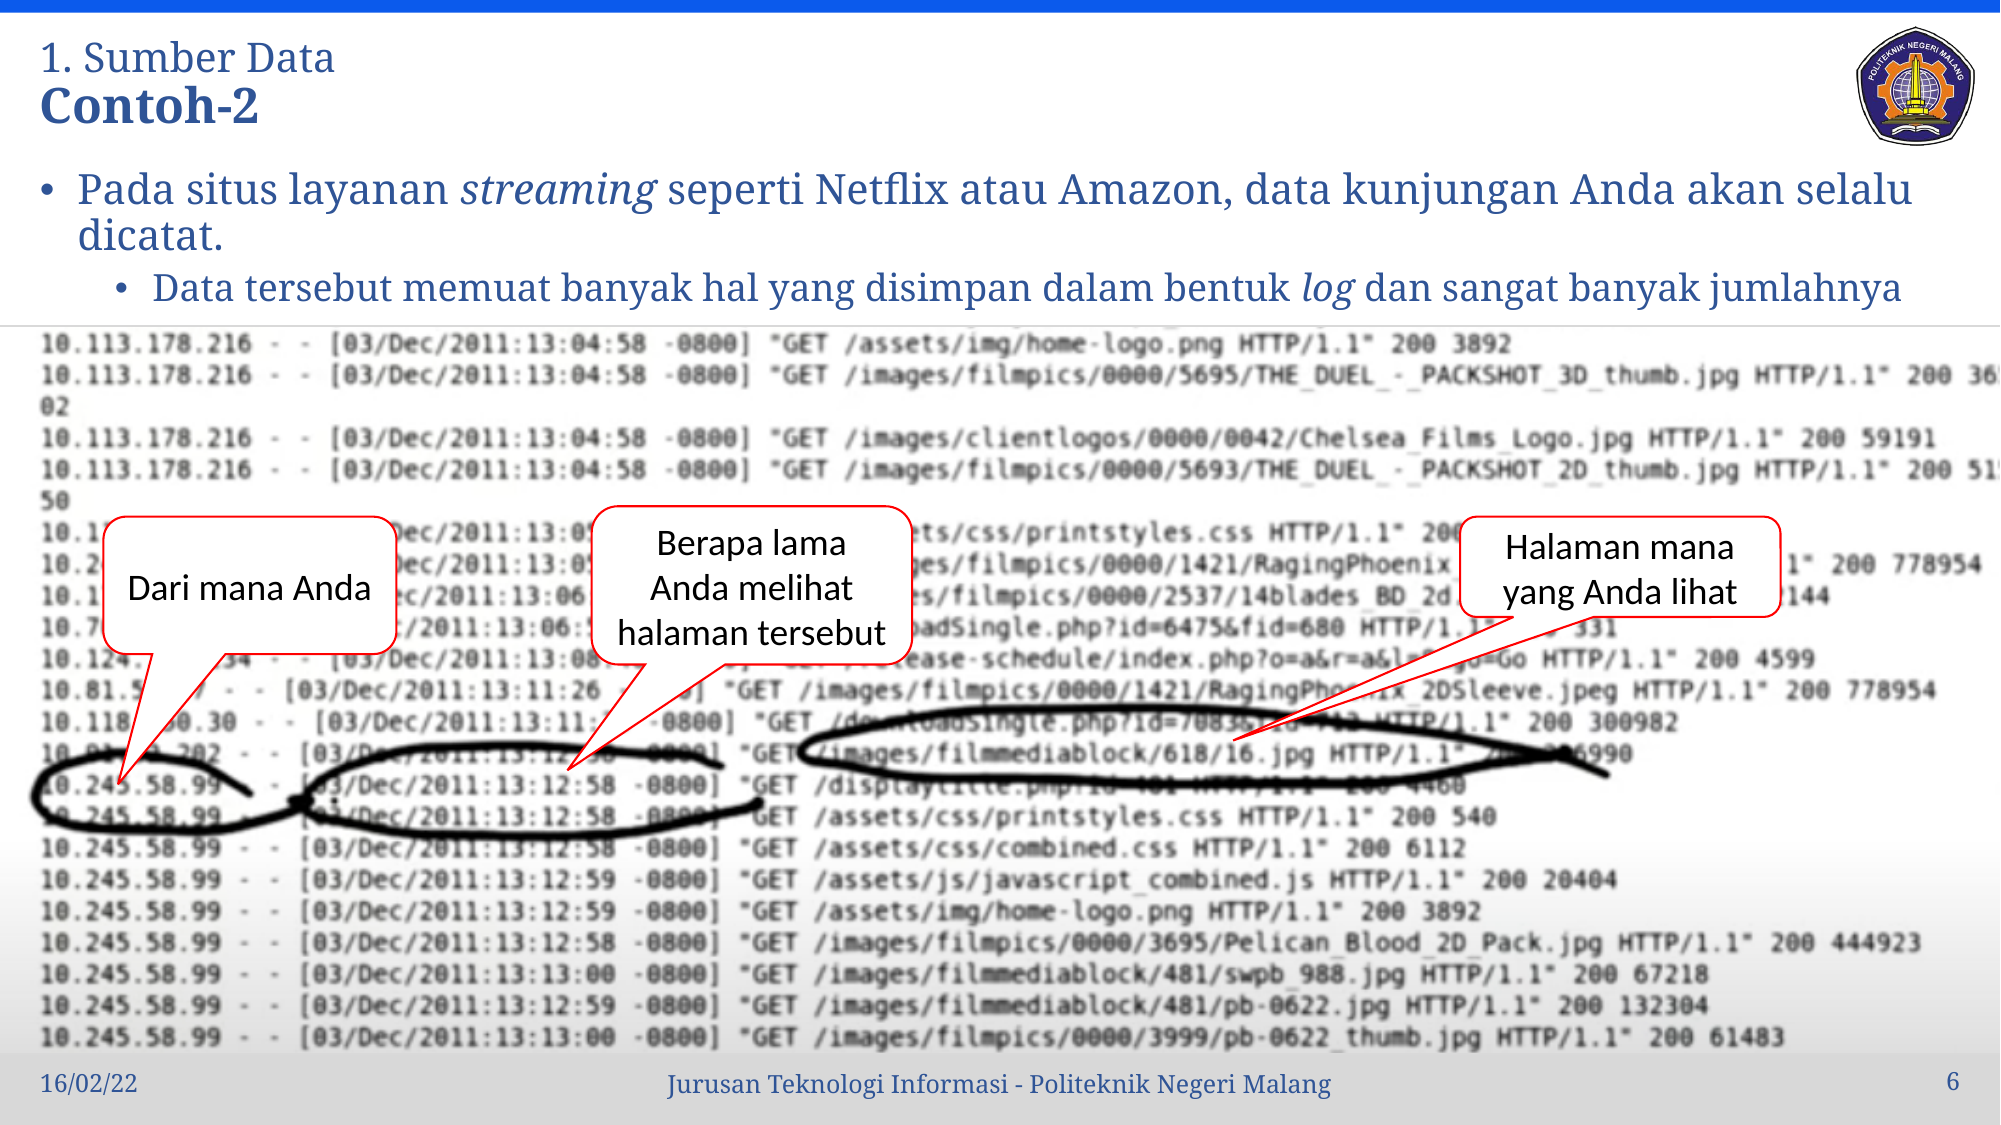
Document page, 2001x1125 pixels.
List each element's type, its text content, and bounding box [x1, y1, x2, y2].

text_box Pada situs layanan streaming seperti Netflix atau Amazon, data kunjungan Anda akan selalu dicatat. Data tersebut memuat banyak hal yang disimpan dalam bentuk log dan sangat banyak jumlahnya [24, 161, 1975, 323]
footer Jurusan Teknologi Informasi - Politeknik Negeri Malang [474, 1065, 1525, 1114]
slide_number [24, 1065, 474, 1113]
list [0, 326, 2000, 1054]
picture [1856, 26, 1975, 146]
title 1. Sumber Data Contoh-2 [24, 28, 1838, 142]
slide_number 6 [1524, 1065, 1975, 1113]
